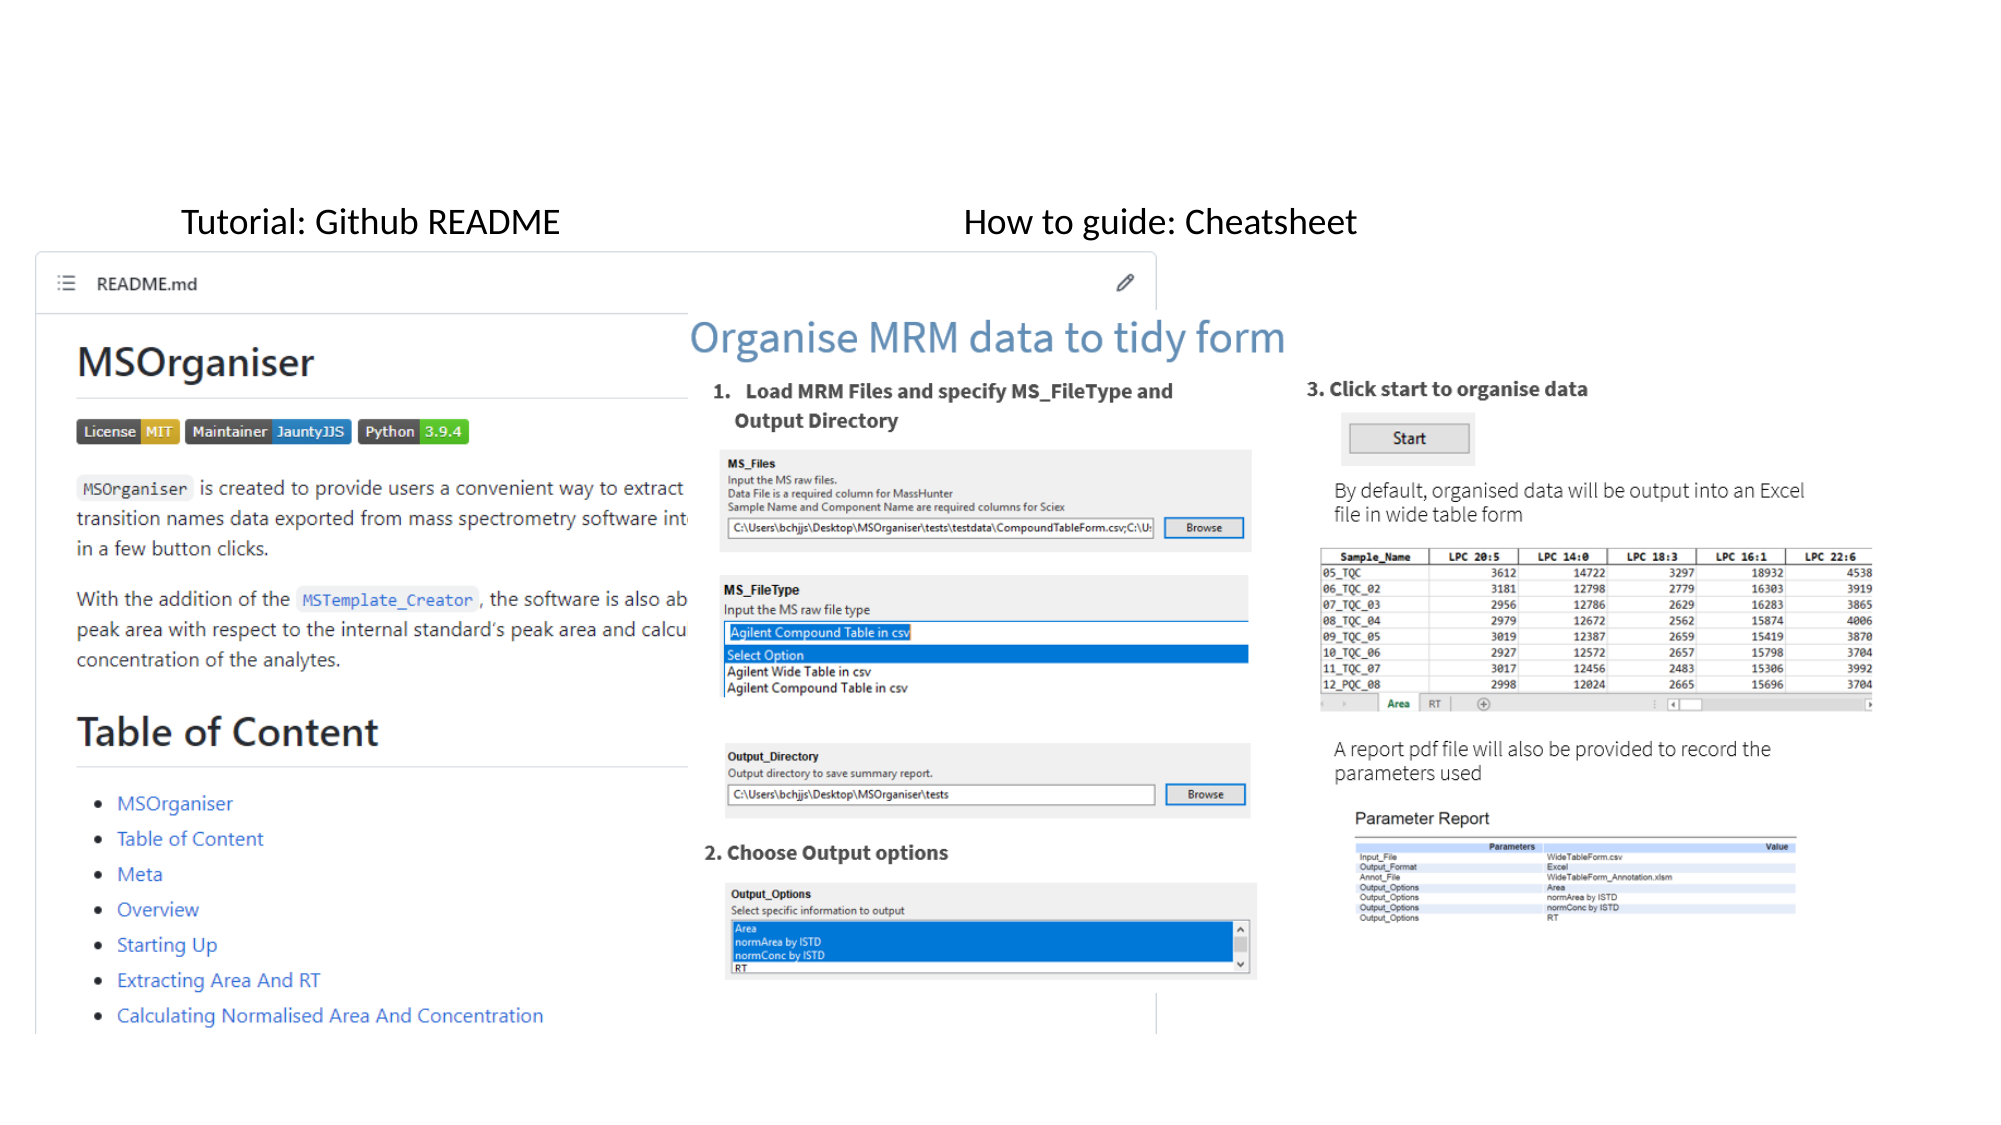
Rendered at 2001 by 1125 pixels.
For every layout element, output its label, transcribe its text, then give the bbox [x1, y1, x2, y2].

picture [35, 250, 1894, 1034]
text_box How to guide: Cheatsheet [948, 189, 1379, 250]
text_box Tutorial: Github README [166, 189, 597, 250]
